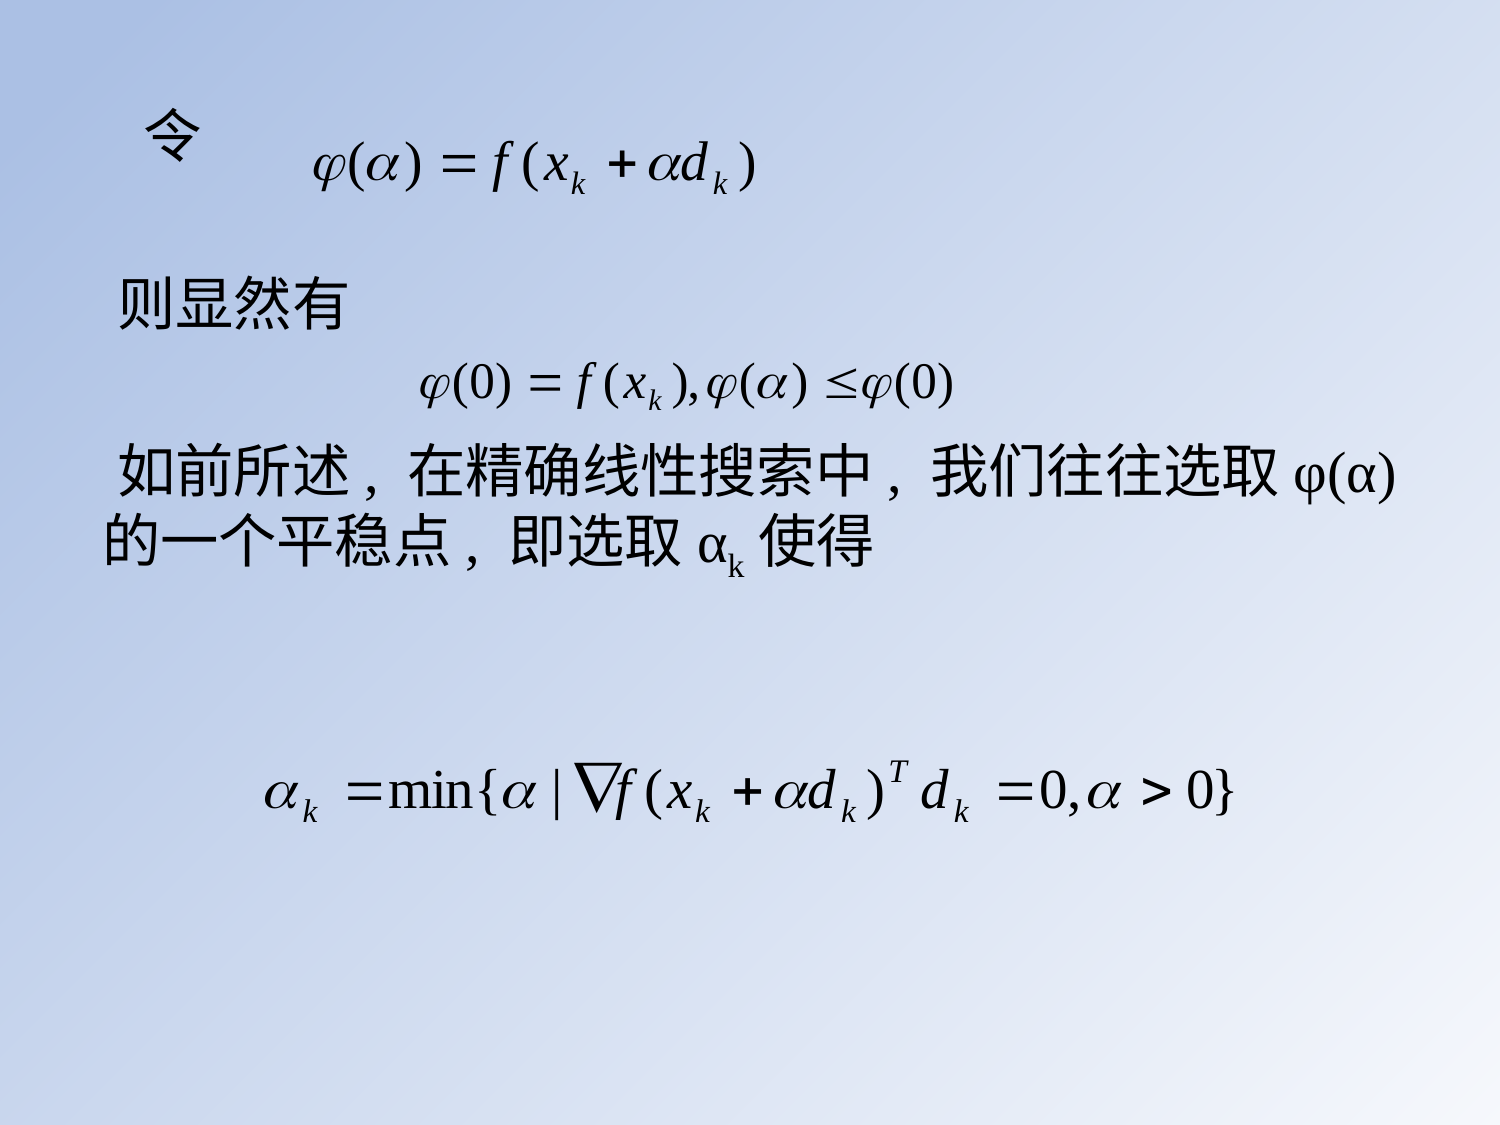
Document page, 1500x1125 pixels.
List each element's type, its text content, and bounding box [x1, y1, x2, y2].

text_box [412, 346, 963, 424]
list 令 则显然有 如前所述, 在精确线性搜索中, 我们往往选取φ(α)的一个平稳点, 即选取αk使得 [49, 544, 1451, 1001]
list 令 则显然有 如前所述, 在精确线性搜索中, 我们往往选取φ(α)的一个平稳点, 即选取αk使得 [49, 99, 1451, 542]
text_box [304, 124, 768, 209]
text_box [256, 747, 1244, 837]
